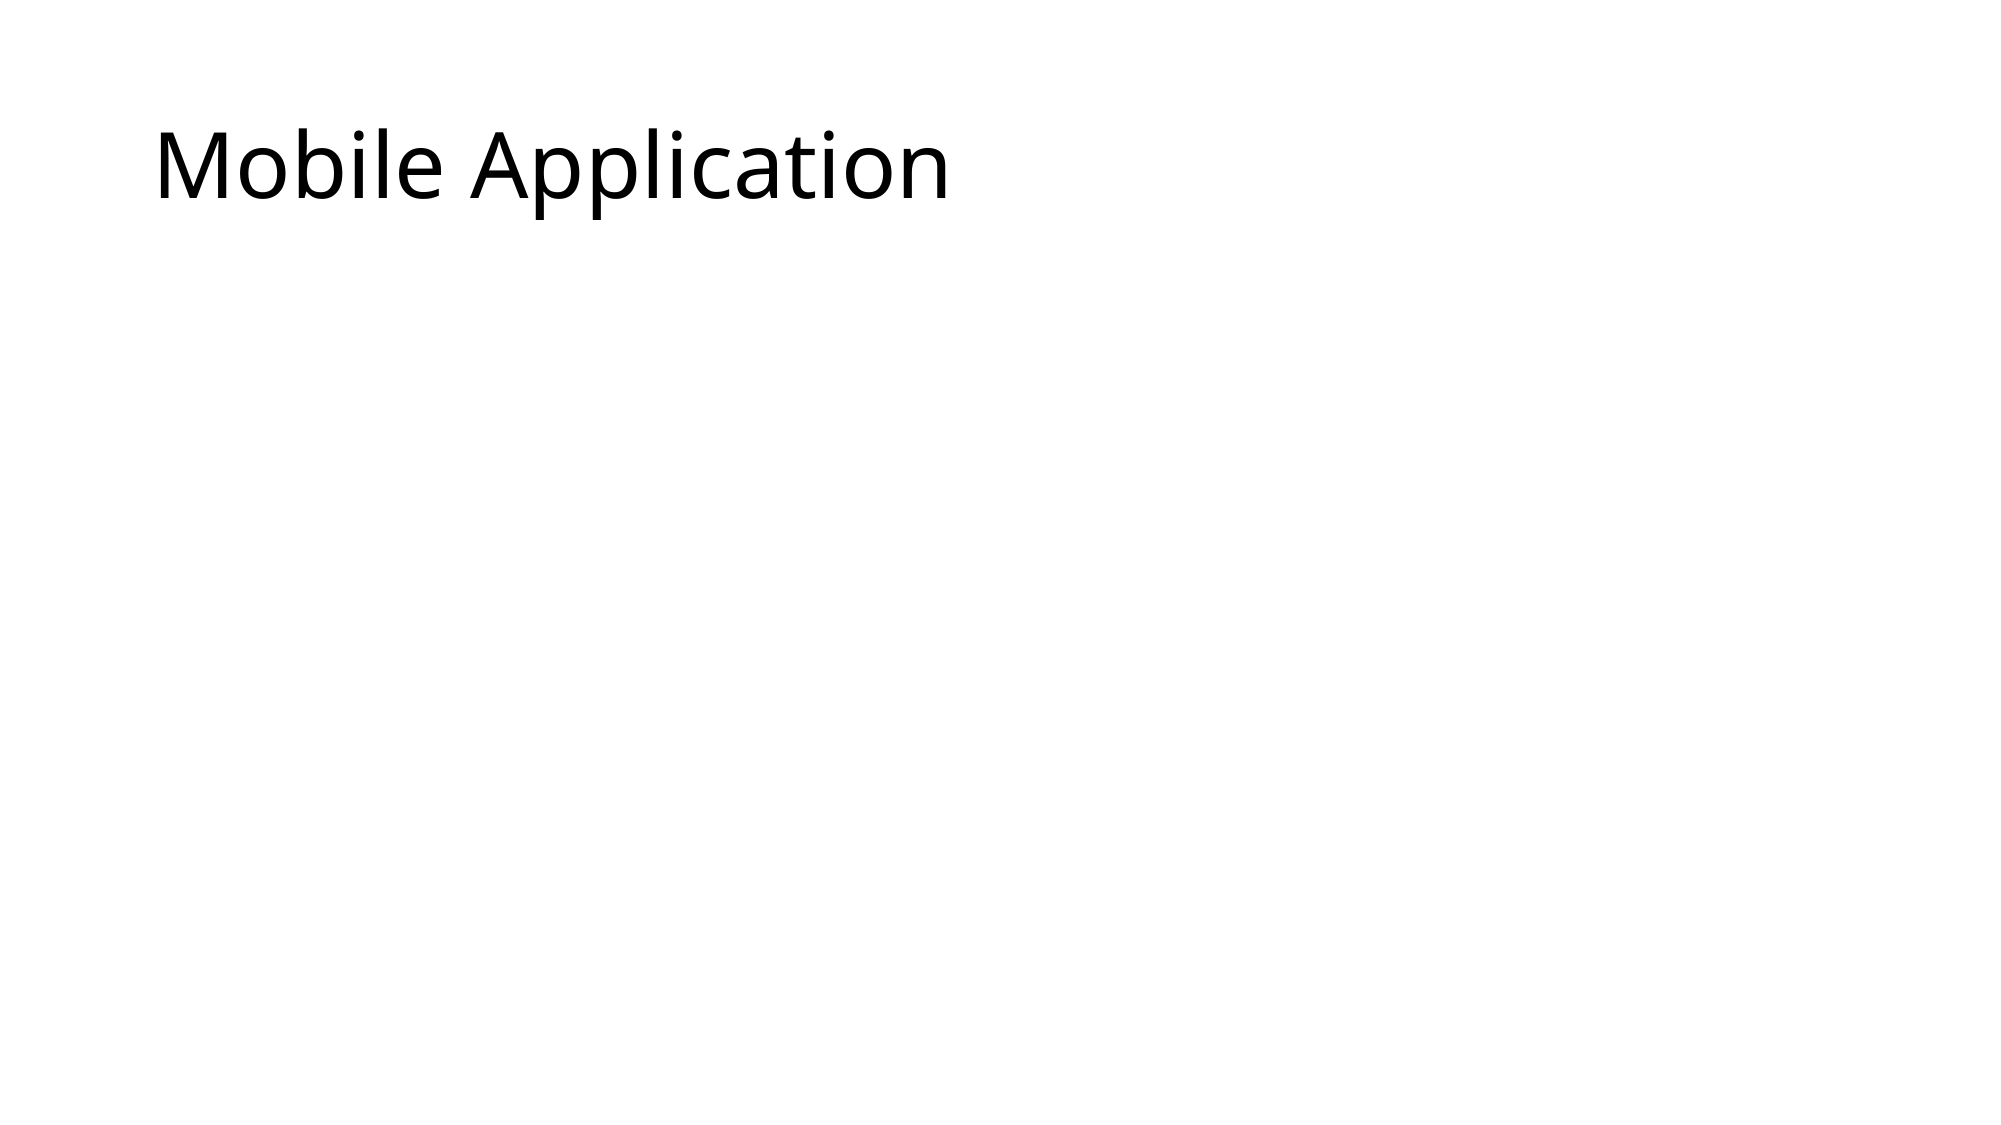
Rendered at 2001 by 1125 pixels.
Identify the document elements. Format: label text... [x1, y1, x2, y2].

title Mobile Application [137, 59, 1863, 278]
